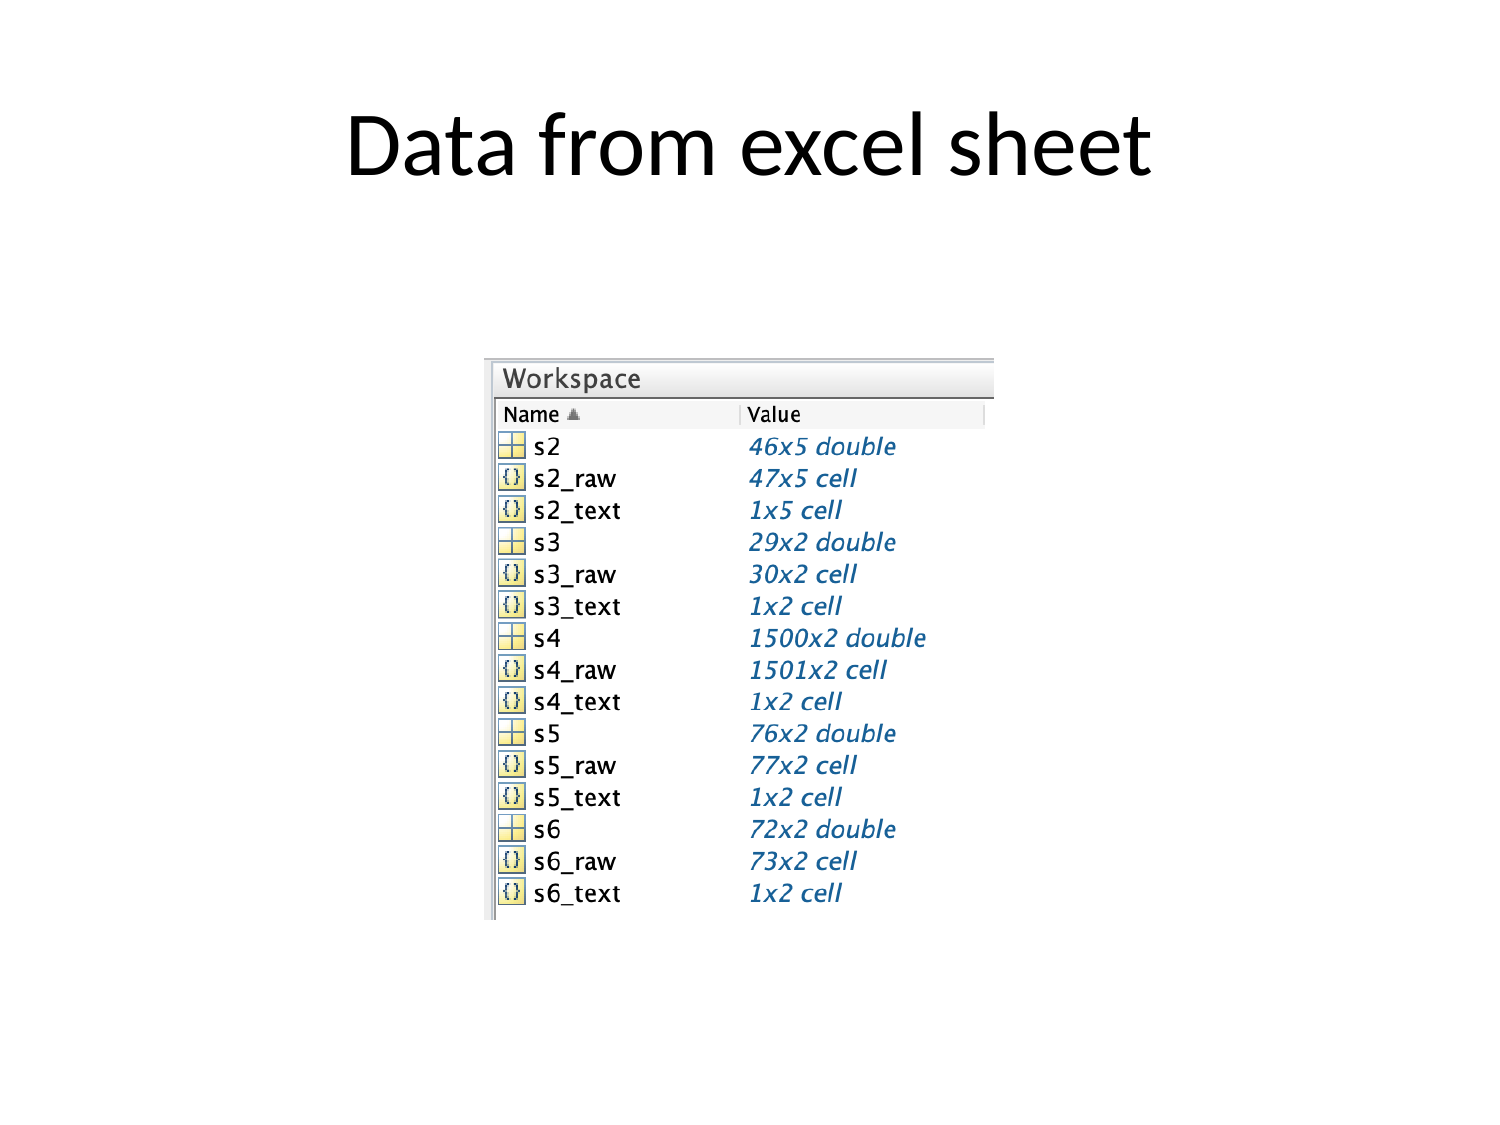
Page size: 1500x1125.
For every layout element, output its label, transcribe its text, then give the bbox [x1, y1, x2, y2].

title Data from excel sheet [75, 45, 1425, 233]
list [484, 348, 994, 920]
